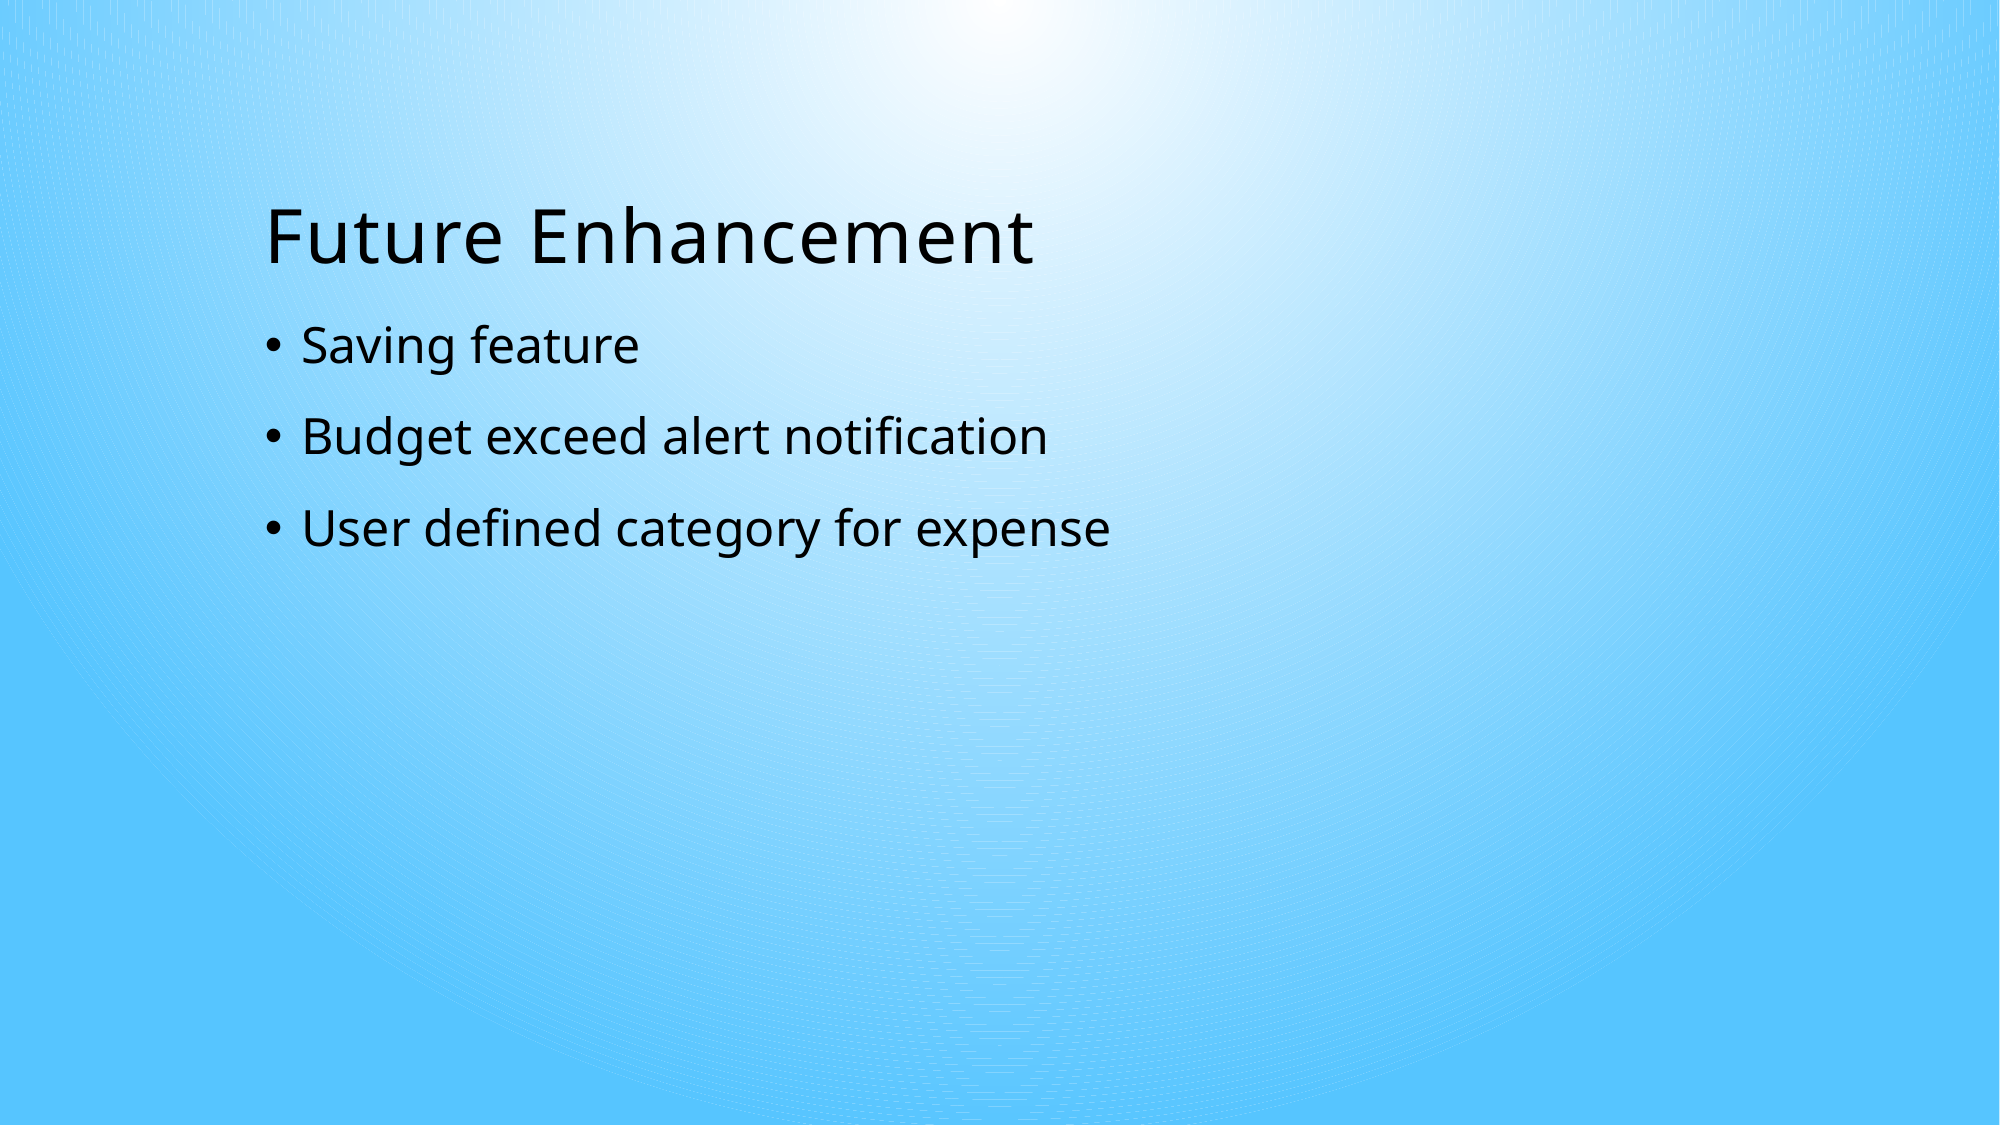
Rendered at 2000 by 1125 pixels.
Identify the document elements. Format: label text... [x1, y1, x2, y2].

title Future Enhancement [249, 62, 1750, 288]
list Saving feature Budget exceed alert notification User defined category for expense [249, 312, 1749, 988]
